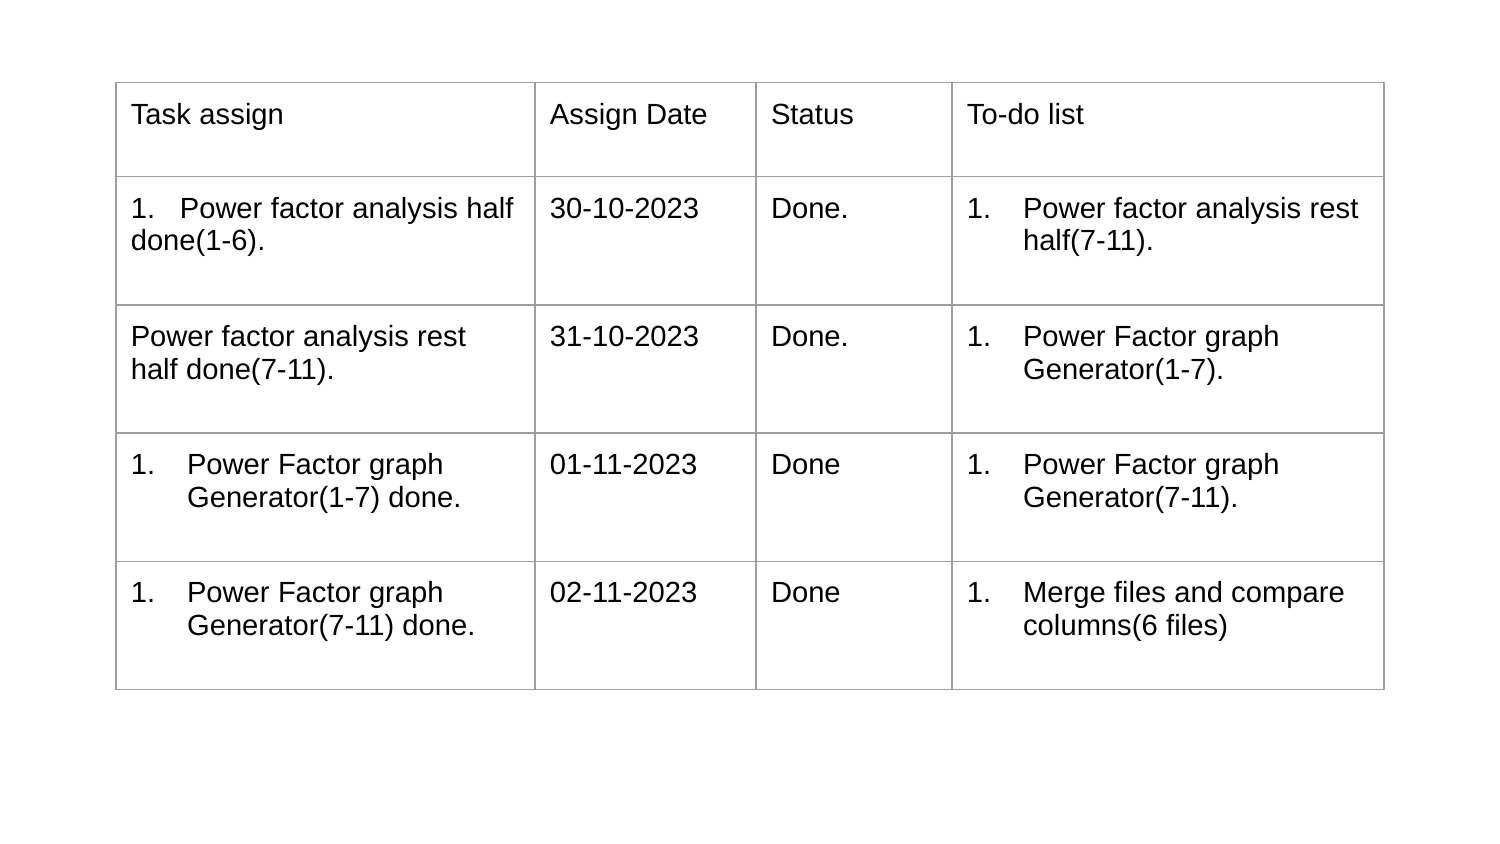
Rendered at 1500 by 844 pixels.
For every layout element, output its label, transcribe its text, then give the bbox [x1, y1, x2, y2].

table_cell 01-11-2023 [536, 434, 755, 561]
table_cell 1. Power factor analysis half done(1-6). [117, 177, 534, 304]
table_cell Done. [757, 177, 951, 304]
table_cell Power Factor graph Generator(1-7) done. [117, 434, 534, 561]
table_cell Power Factor graph Generator(1-7). [953, 306, 1383, 432]
table_cell 31-10-2023 [536, 306, 755, 432]
table_cell Power factor analysis rest half(7-11). [953, 177, 1383, 304]
table_cell Done [757, 434, 951, 561]
table_header To-do list [953, 83, 1383, 176]
table_cell Power factor analysis rest half done(7-11). [117, 306, 534, 432]
table_header Task assign [117, 83, 534, 176]
table_cell 02-11-2023 [536, 562, 755, 689]
table_header Status [757, 83, 951, 176]
table_cell Done [757, 562, 951, 689]
table_cell Merge files and compare columns(6 files) [953, 562, 1383, 689]
table_cell 30-10-2023 [536, 177, 755, 304]
table_cell Power Factor graph Generator(7-11) done. [117, 562, 534, 689]
table_header Assign Date [536, 83, 755, 176]
table_cell Power Factor graph Generator(7-11). [953, 434, 1383, 561]
table_cell Done. [757, 306, 951, 432]
